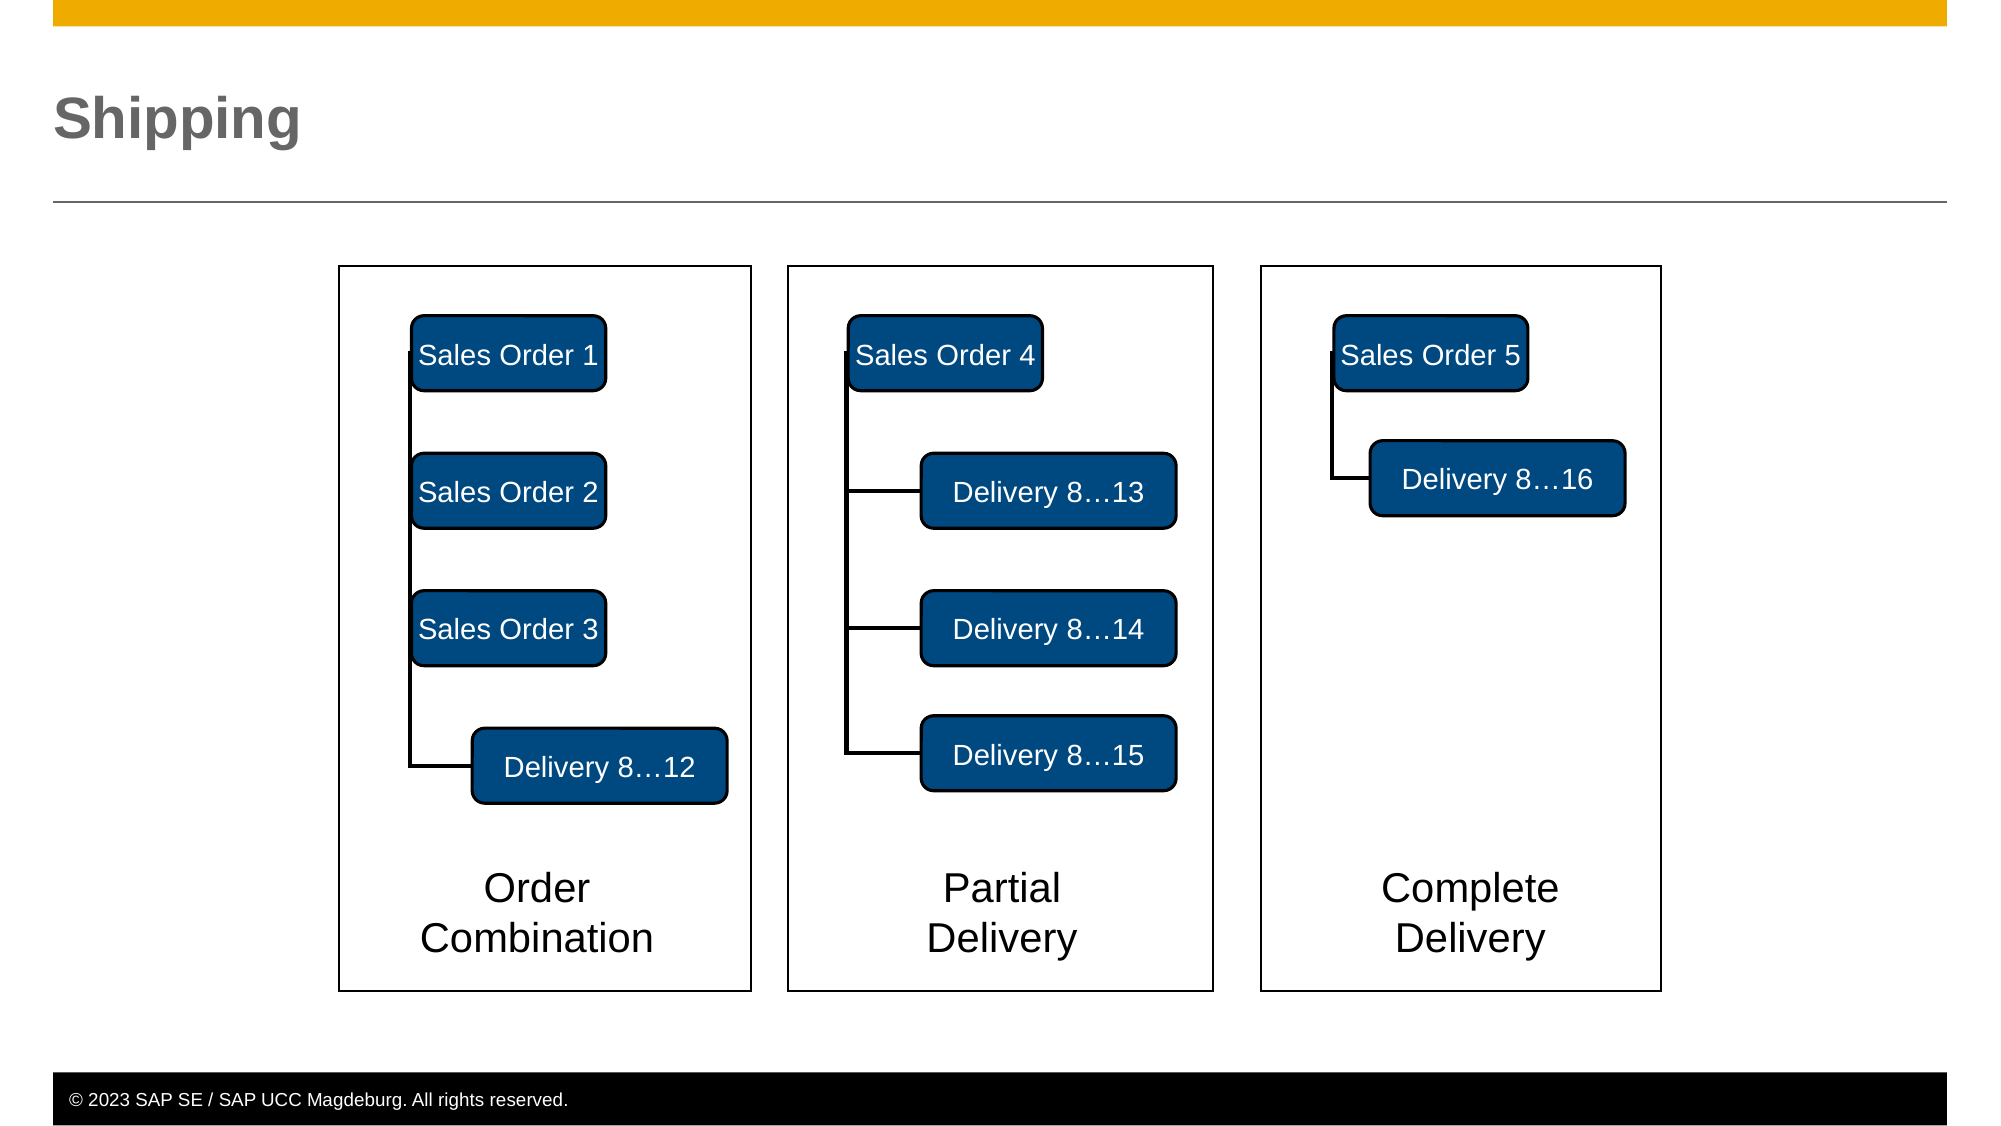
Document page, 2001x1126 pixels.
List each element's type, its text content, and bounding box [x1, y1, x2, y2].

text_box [338, 265, 1662, 992]
title Shipping [53, 53, 1947, 178]
